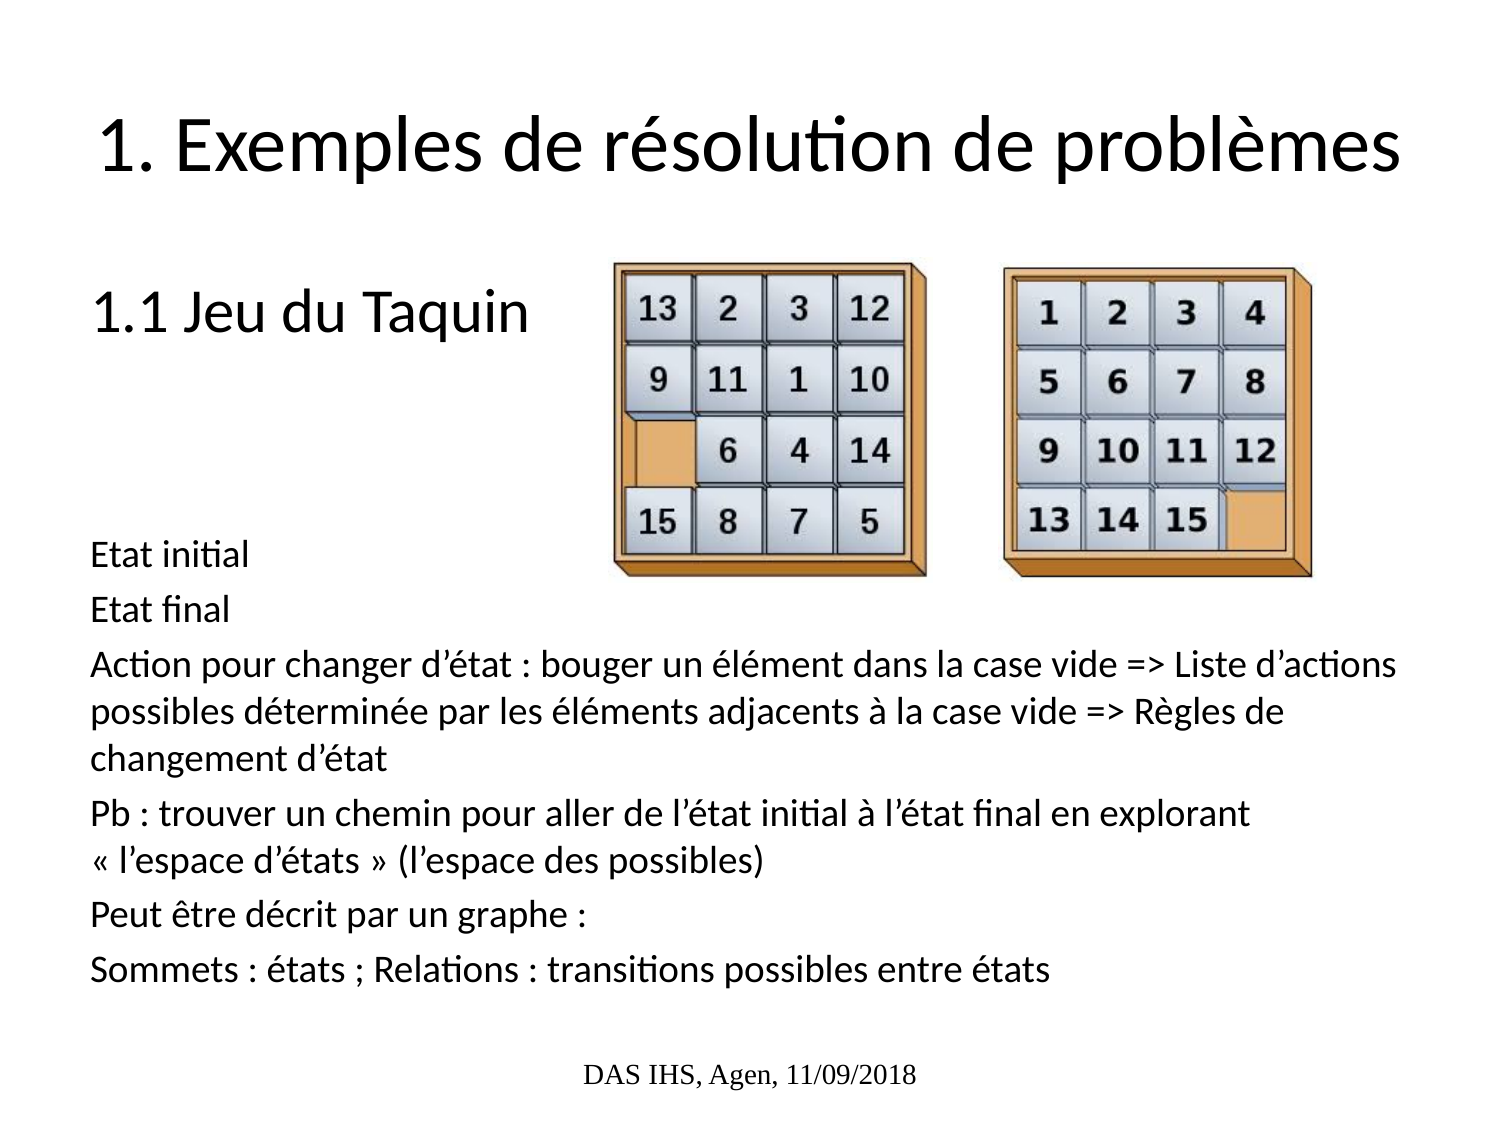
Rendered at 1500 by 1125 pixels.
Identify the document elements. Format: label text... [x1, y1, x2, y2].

list 1.1 Jeu du Taquin Etat initial Etat final Action pour changer d’état : bouger un élément dans la case vide => Liste d’actions possibles déterminée par les éléments adjacents à la case vide => Règles de changement d’état Pb : trouver un chemin pour aller de l’état initial à l’état final en explorant « l’espace d’états » (l’espace des possibles) Peut être décrit par un graphe : Sommets : états ; Relations : transitions possibles entre états [75, 262, 1425, 1005]
title 1. Exemples de résolution de problèmes [75, 45, 1425, 233]
footer DAS IHS, Agen, 11/09/2018 [512, 1042, 988, 1103]
picture [997, 262, 1318, 583]
picture [608, 257, 934, 583]
